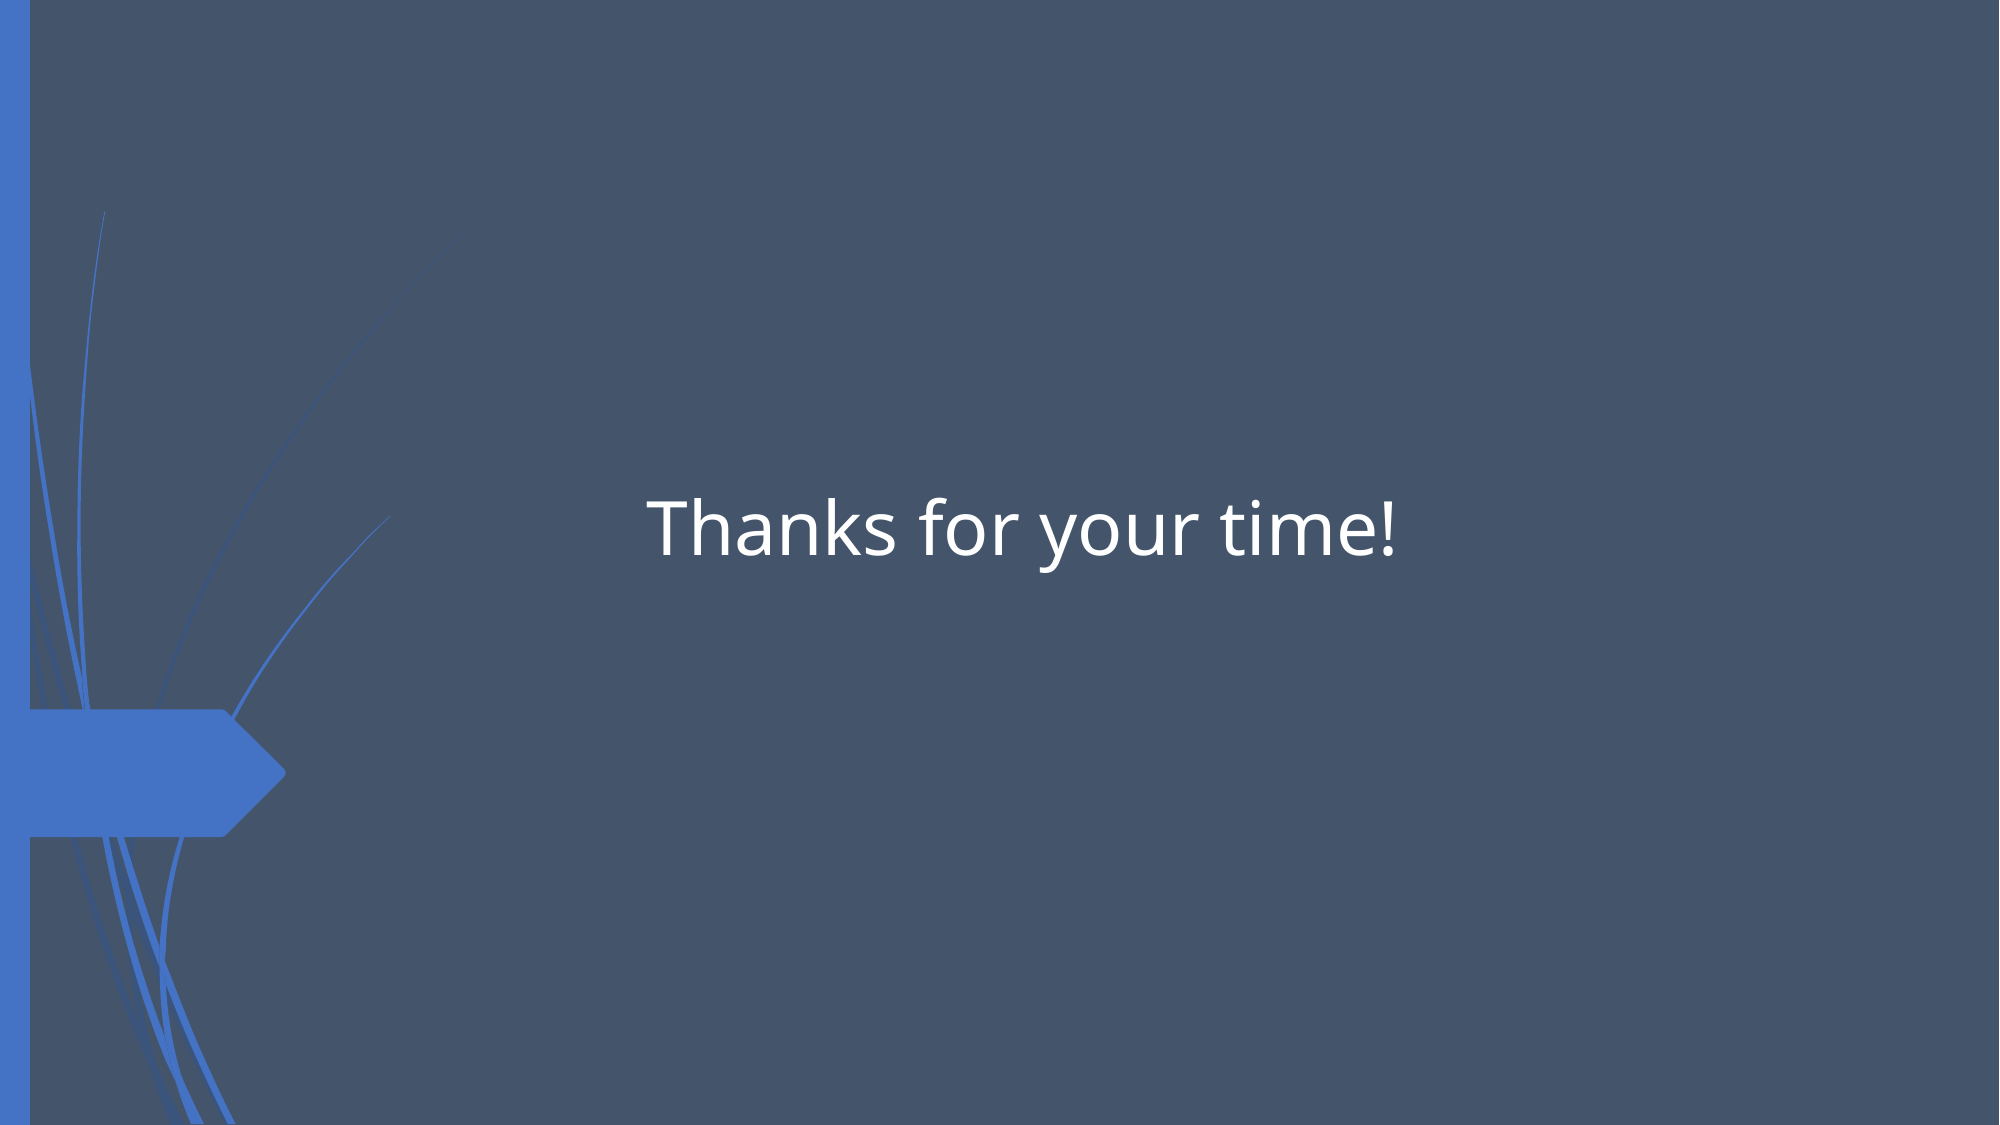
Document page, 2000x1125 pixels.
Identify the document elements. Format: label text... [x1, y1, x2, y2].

text_box Thanks for your time! [631, 472, 1614, 683]
